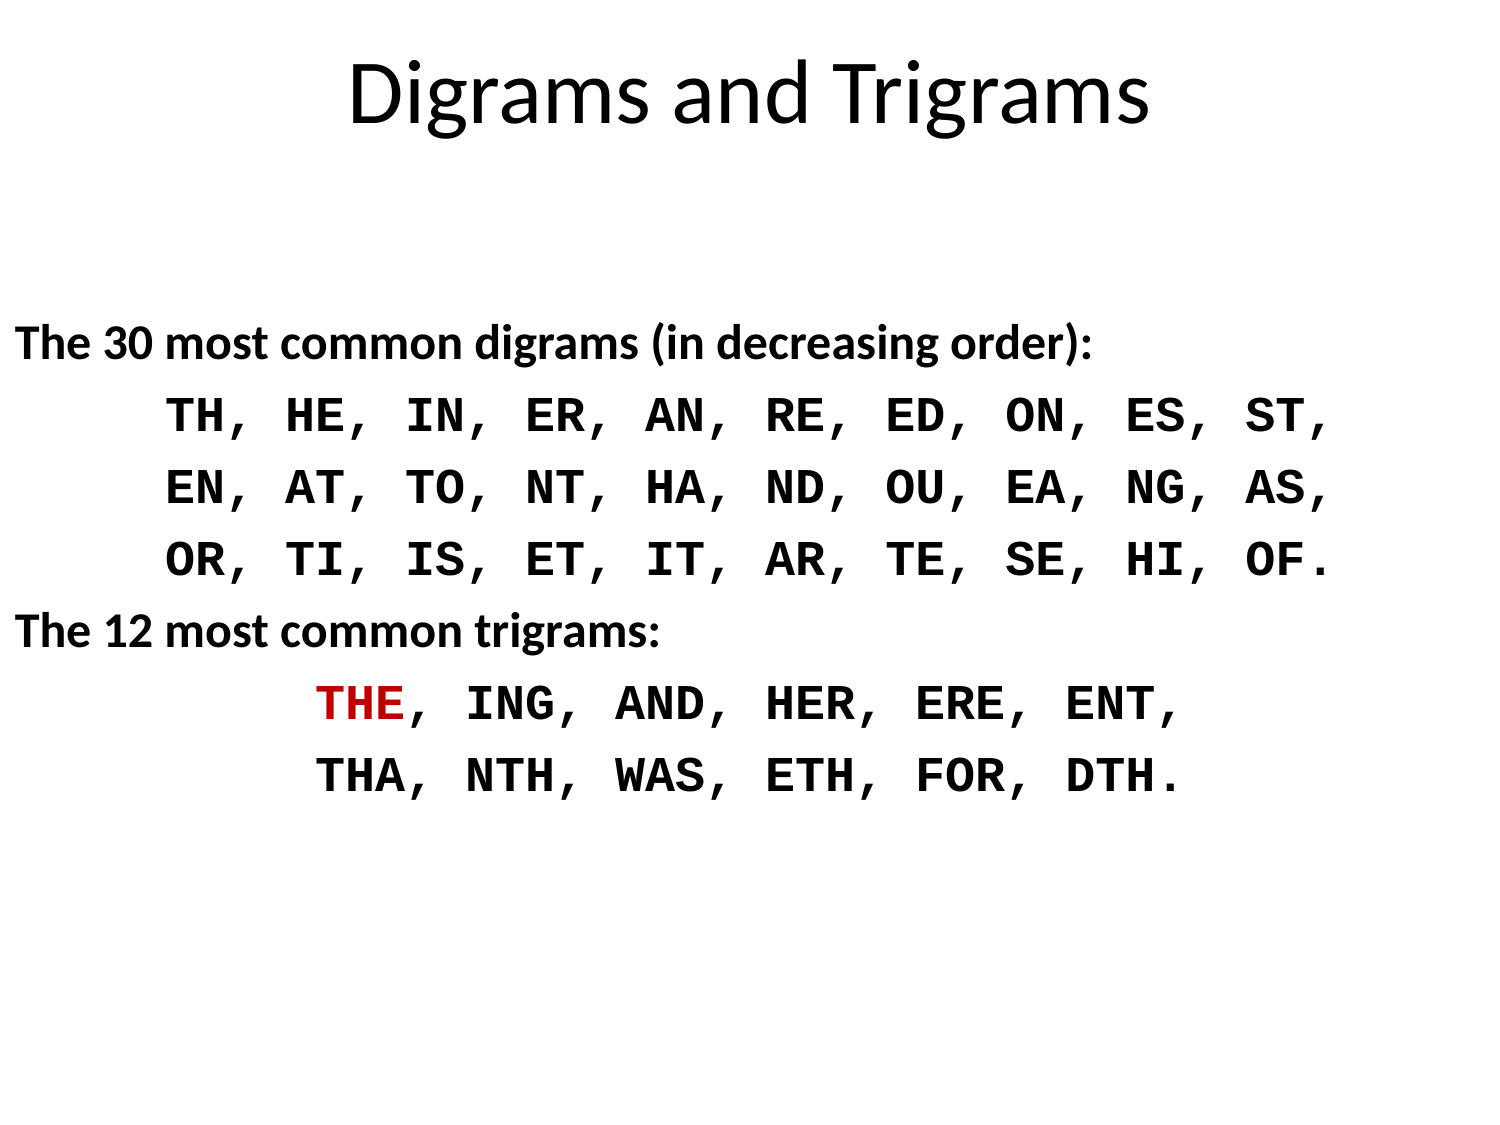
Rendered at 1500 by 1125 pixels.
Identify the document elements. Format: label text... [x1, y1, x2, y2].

text_box The 30 most common digrams (in decreasing order): TH, HE, IN, ER, AN, RE, ED, ON, ES, ST, EN, AT, TO, NT, HA, ND, OU, EA, NG, AS, OR, TI, IS, ET, IT, AR, TE, SE, HI, OF. The 12 most common trigrams: THE, ING, AND, HER, ERE, ENT, THA, NTH, WAS, ETH, FOR, DTH. [0, 290, 1500, 809]
title Digrams and Trigrams [0, 0, 1500, 188]
